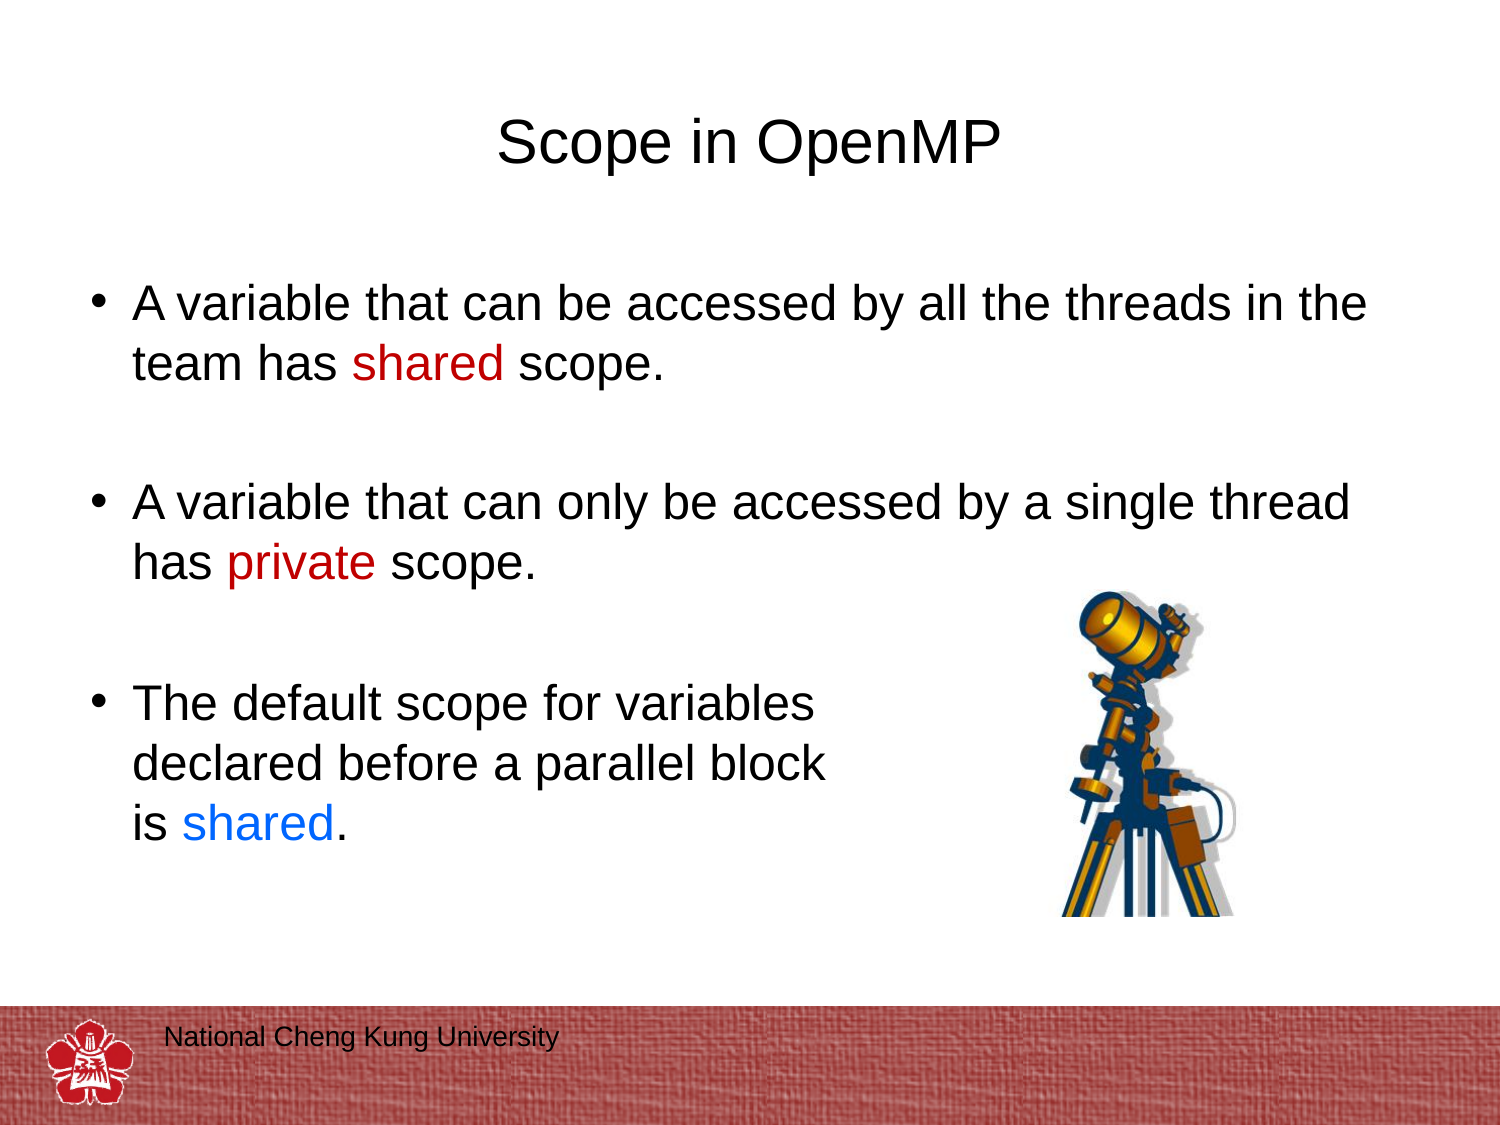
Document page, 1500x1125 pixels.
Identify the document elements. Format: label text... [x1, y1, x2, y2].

list A variable that can be accessed by all the threads in the team has shared scope. A variable that can only be accessed by a single thread has private scope. The default scope for variables declared before a parallel block is shared. [75, 262, 1425, 988]
picture [984, 588, 1313, 917]
picture [29, 1006, 148, 1125]
title Scope in OpenMP [75, 45, 1425, 233]
